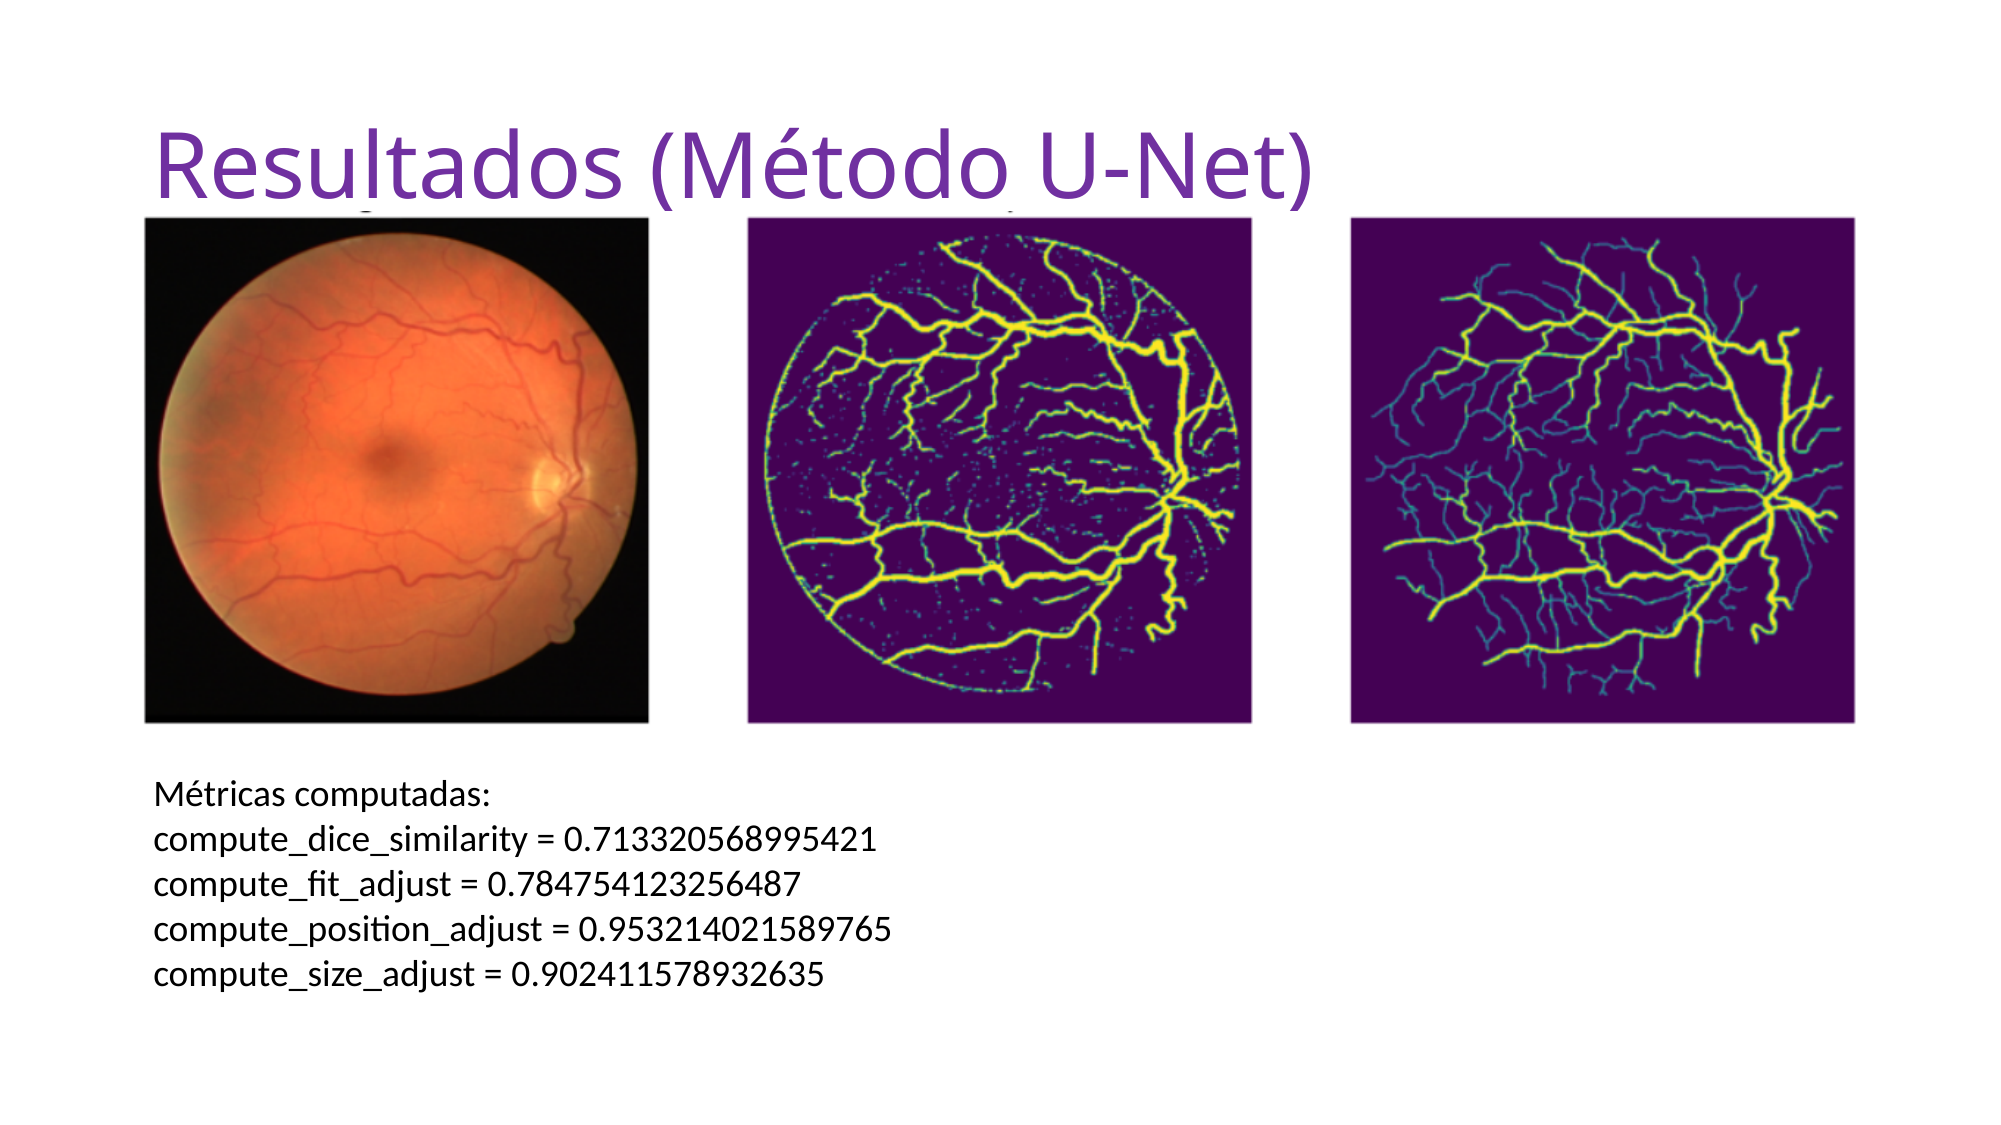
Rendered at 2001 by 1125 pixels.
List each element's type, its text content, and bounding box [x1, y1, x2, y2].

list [137, 211, 1863, 733]
text_box Métricas computadas: compute_dice_similarity = 0.713320568995421 compute_fit_adjust = 0.784754123256487 compute_position_adjust = 0.953214021589765 compute_size_adjust = 0.902411578932635 [138, 761, 1862, 1047]
title Resultados (Método U-Net) [137, 59, 1863, 211]
